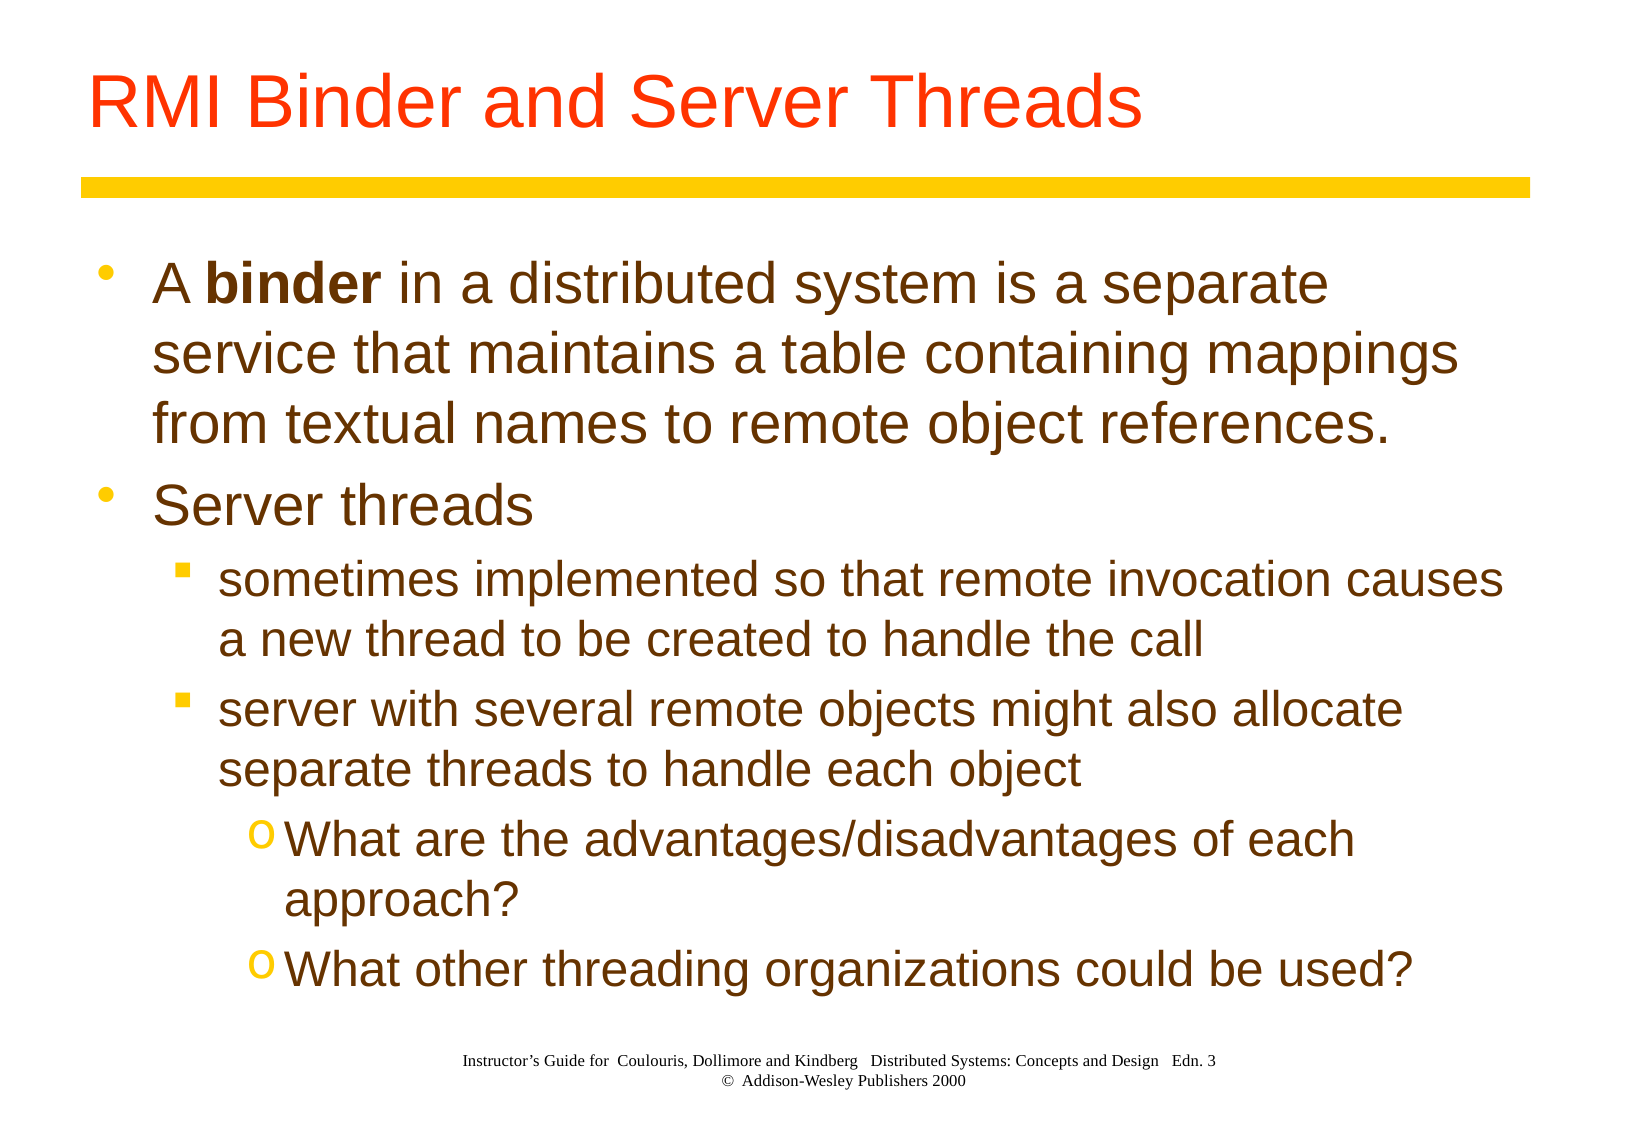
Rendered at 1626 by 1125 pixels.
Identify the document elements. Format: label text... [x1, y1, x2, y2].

title RMI Binder and Server Threads [71, 37, 1531, 151]
list A binder in a distributed system is a separate service that maintains a table containing mappings from textual names to remote object references. Server threads sometimes implemented so that remote invocation causes a new thread to be created to handle the call server with several remote objects might also allocate separate threads to handle each object What are the advantages/disadvantages of each approach? What other threading organizations could be used? [80, 237, 1535, 1026]
footer Instructor’s Guide for Coulouris, Dollimore and Kindberg Distributed Systems: Concepts and Design Edn. 3 © Addison-Wesley Publishers 2000 [351, 1049, 1341, 1098]
